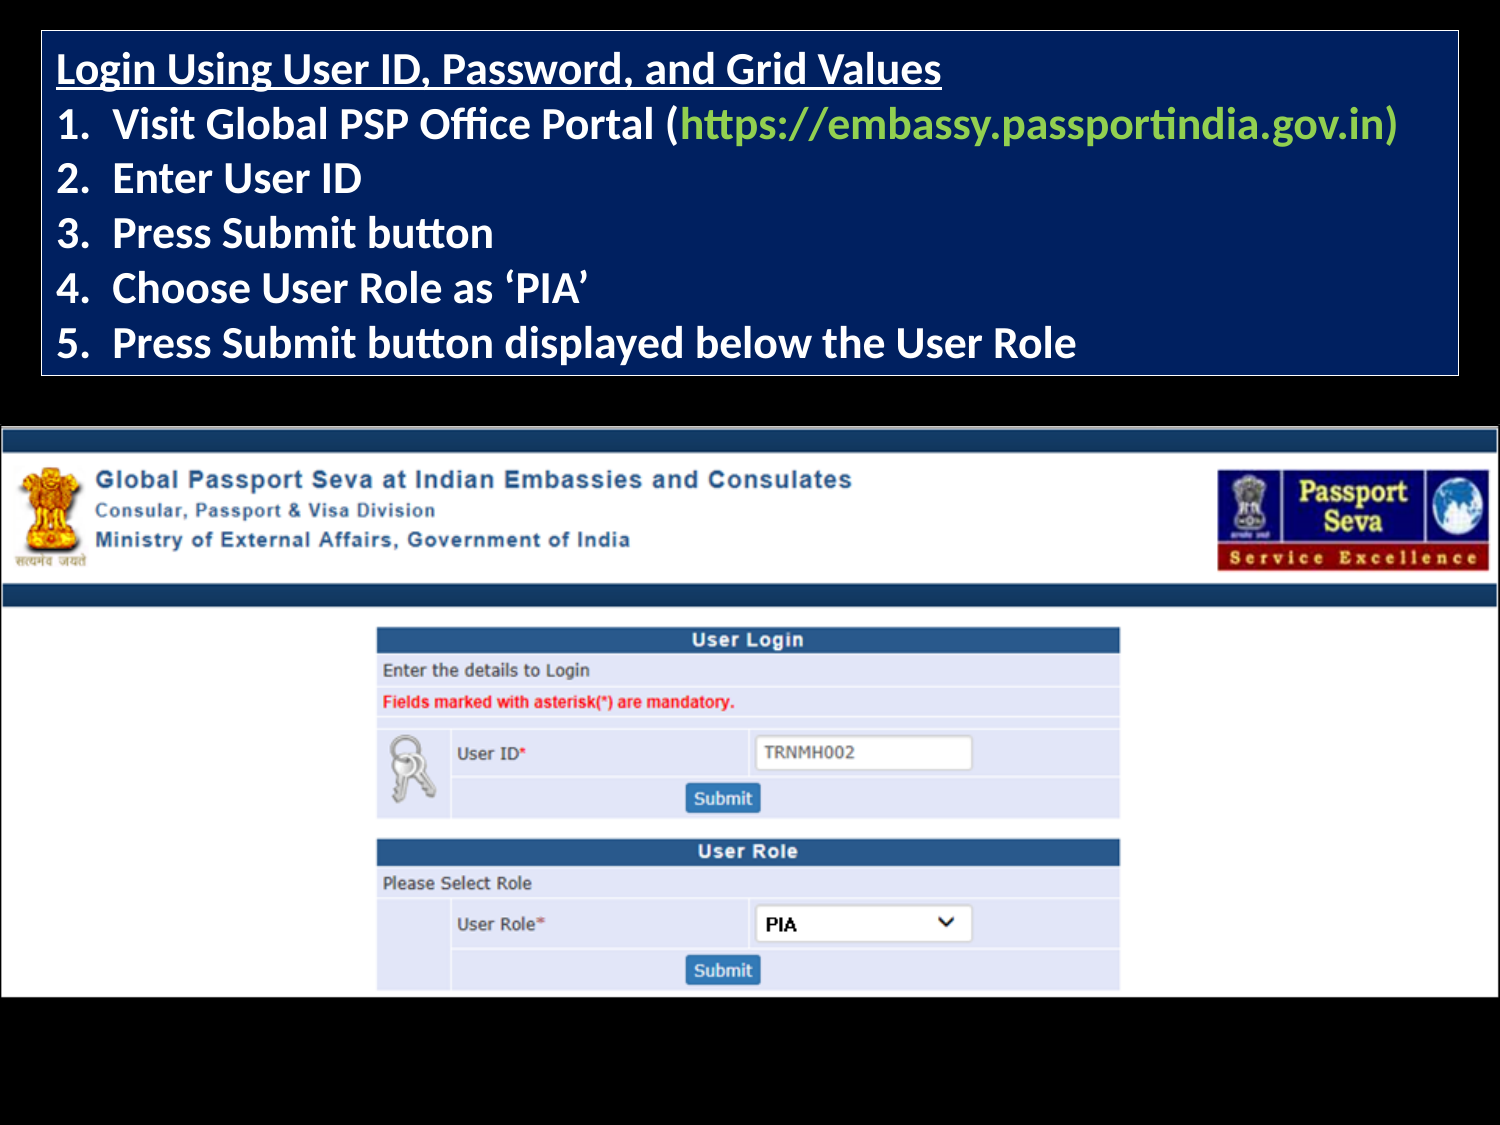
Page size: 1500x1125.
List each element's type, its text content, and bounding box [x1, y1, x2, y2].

text_box Login Using User ID, Password, and Grid Values Visit Global PSP Office Portal (https://embassy.passportindia.gov.in) Enter User ID Press Submit button Choose User Role as ‘PIA’ Press Submit button displayed below the User Role [41, 30, 1459, 376]
picture [0, 424, 1500, 999]
